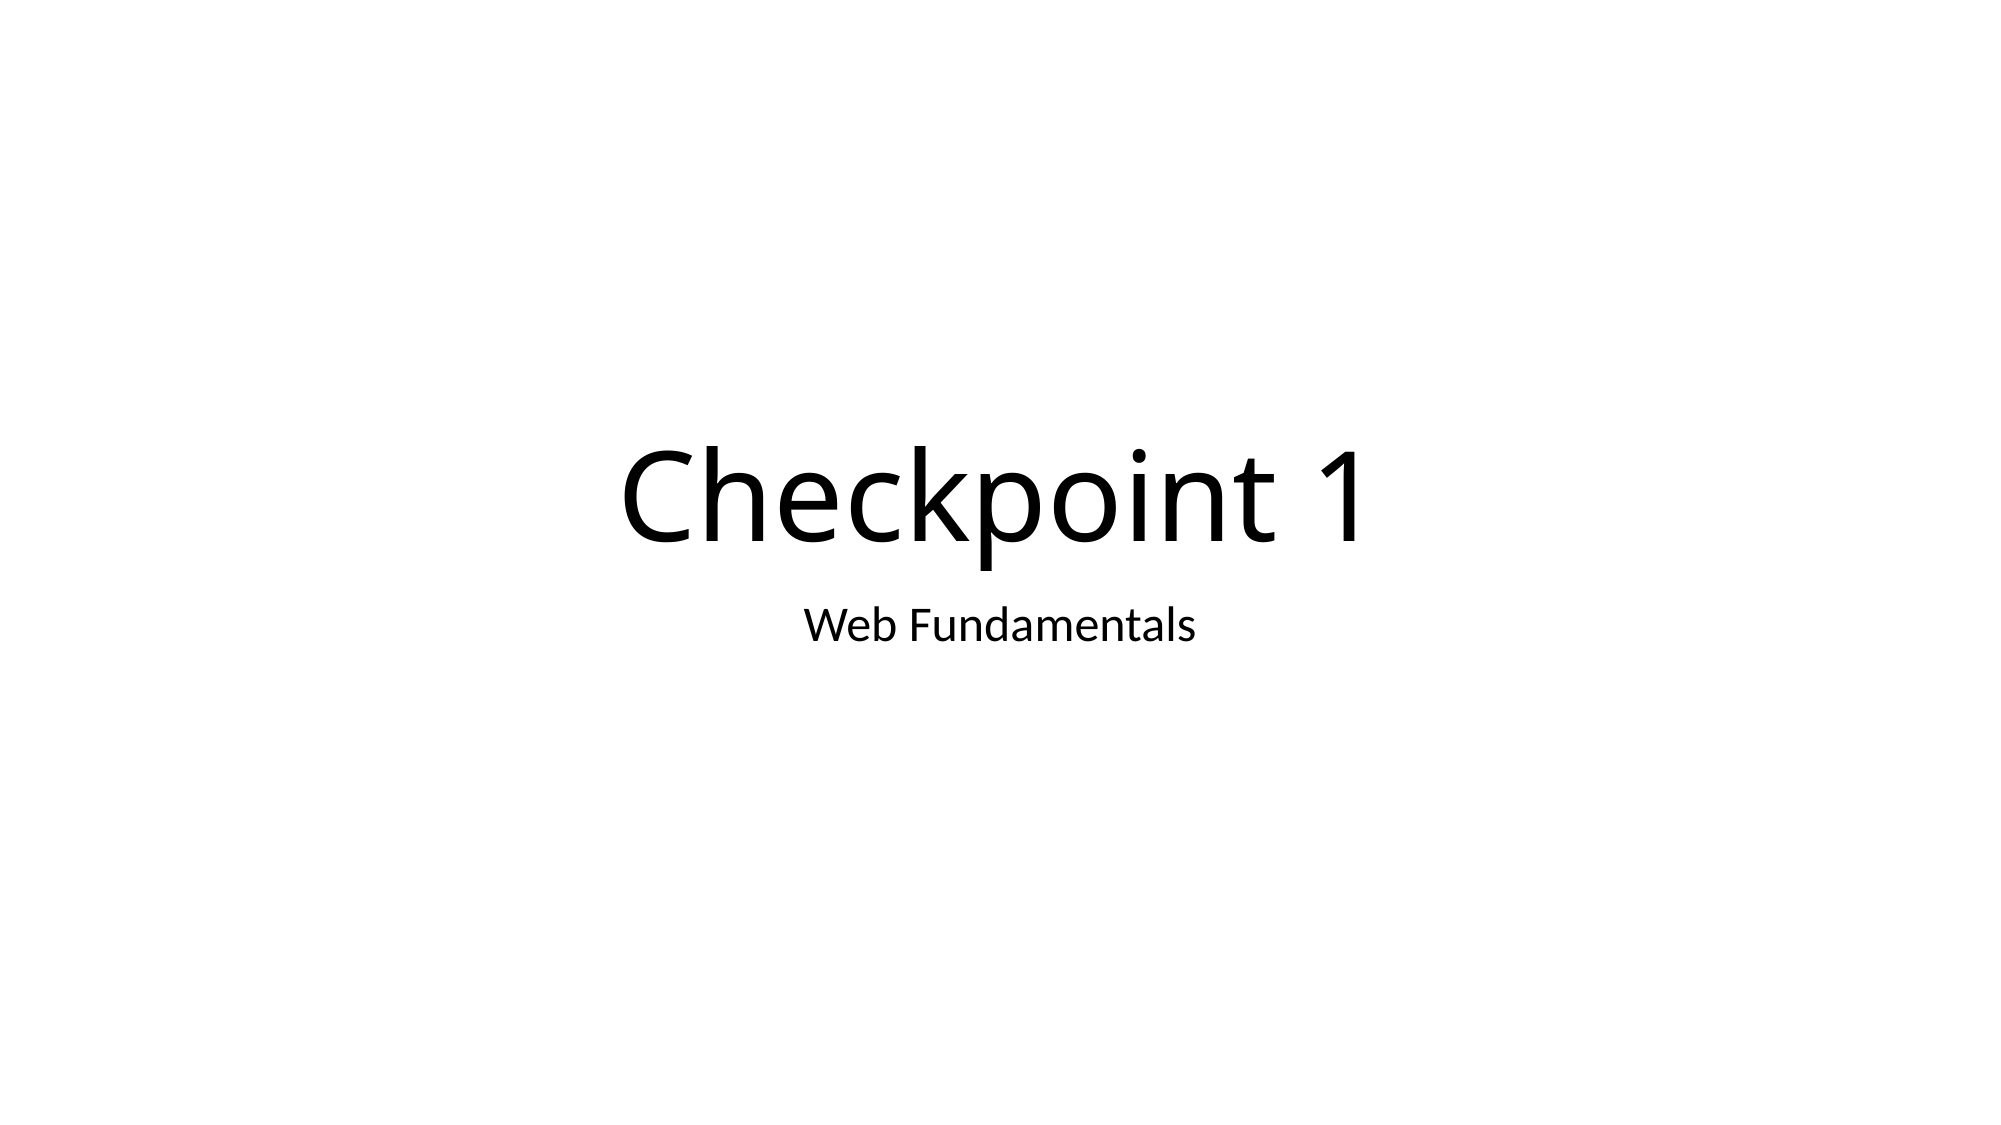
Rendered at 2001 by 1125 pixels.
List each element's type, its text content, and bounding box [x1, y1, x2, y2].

title Checkpoint 1 [249, 184, 1750, 576]
subtitle Web Fundamentals [249, 590, 1750, 863]
